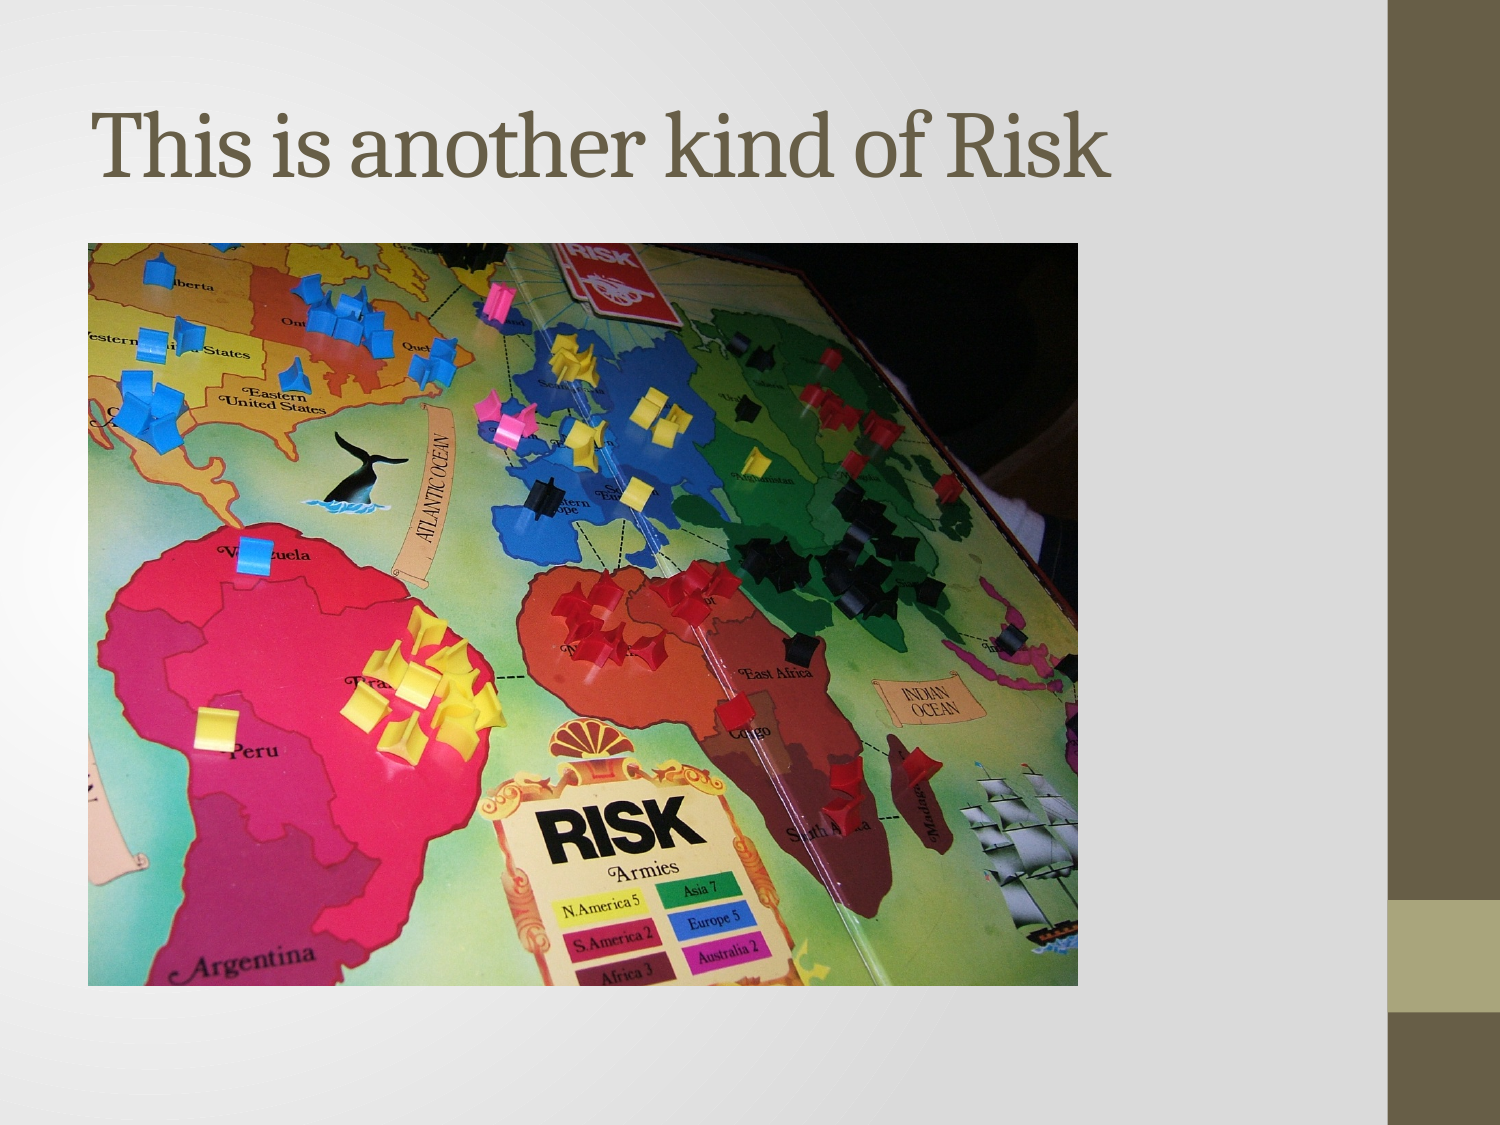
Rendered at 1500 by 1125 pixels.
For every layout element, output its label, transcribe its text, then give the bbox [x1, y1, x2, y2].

title This is another kind of Risk [75, 45, 1325, 233]
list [87, 243, 1078, 986]
